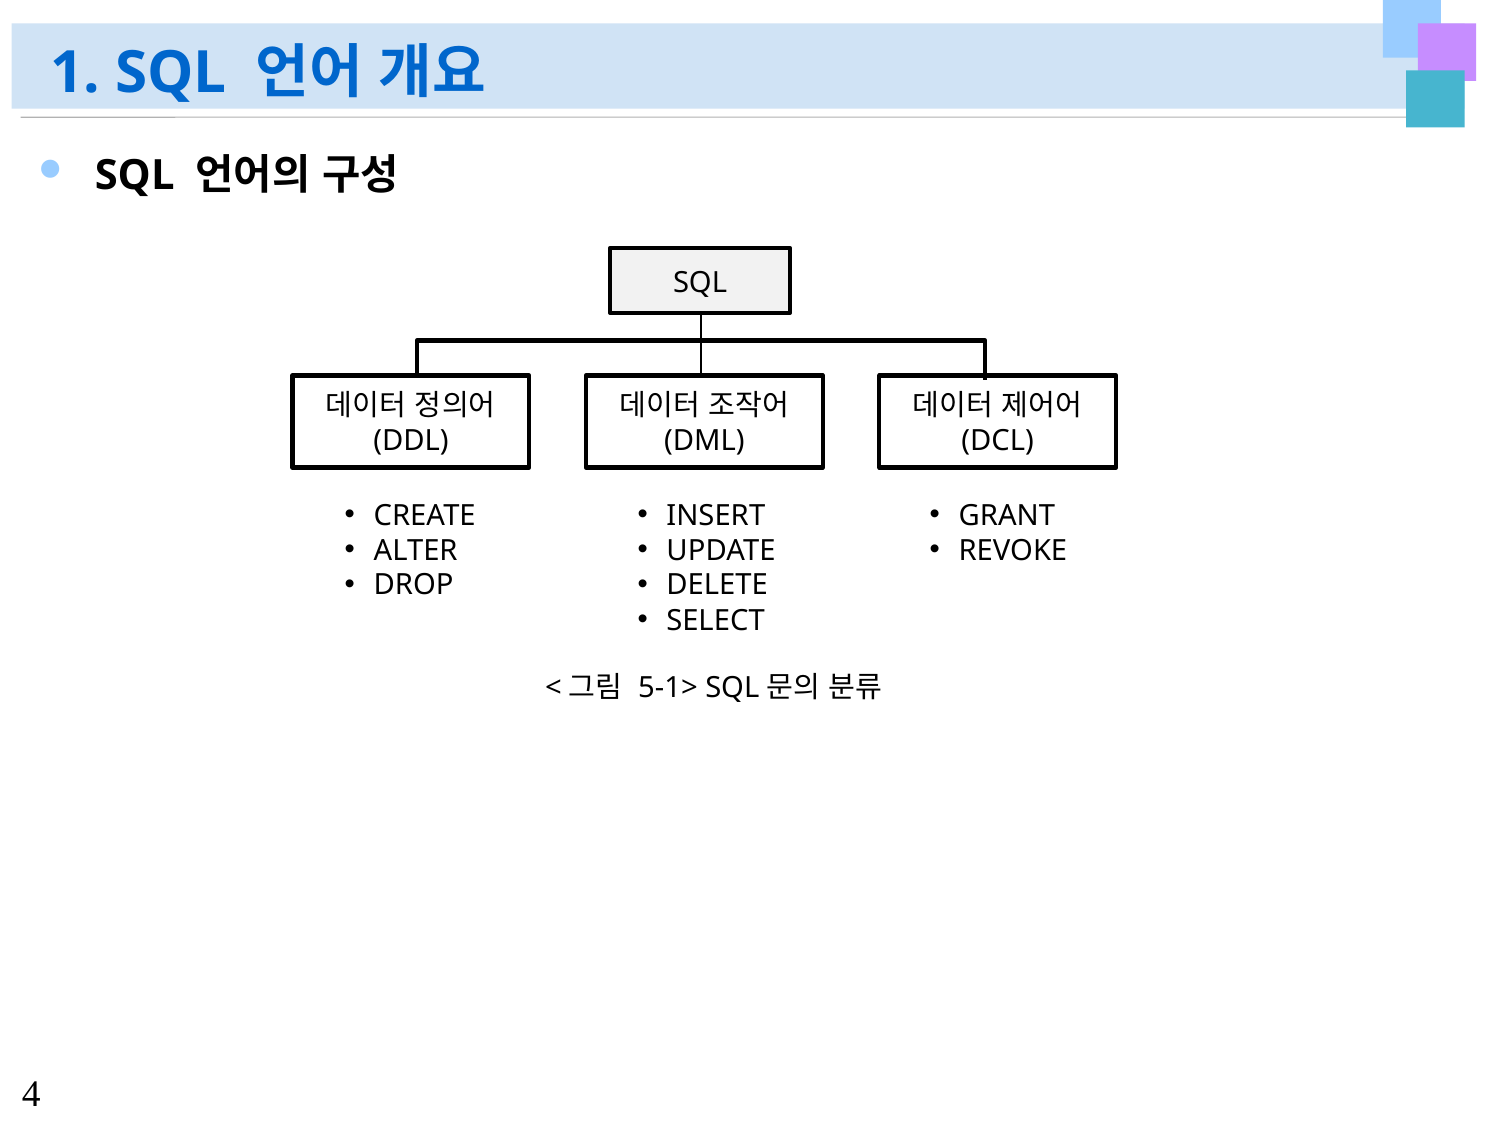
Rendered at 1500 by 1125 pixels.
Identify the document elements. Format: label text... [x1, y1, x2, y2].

list SQL 언어의 구성 [23, 140, 1466, 1044]
text_box GRANT REVOKE [896, 488, 1082, 574]
text_box [415, 338, 696, 379]
text_box 데이터 제어어 (DCL) [877, 373, 1118, 470]
text_box SQL [608, 246, 792, 315]
text_box CREATE ALTER DROP [311, 488, 491, 609]
title 1. SQL 언어 개요 [34, 25, 1383, 114]
text_box 데이터 정의어 (DDL) [290, 373, 531, 470]
text_box INSERT UPDATE DELETE SELECT [604, 488, 791, 640]
text_box <그림 5-1> SQL문의 분류 [530, 640, 898, 711]
text_box 데이터 조작어 (DML) [584, 378, 825, 470]
text_box [706, 338, 987, 381]
